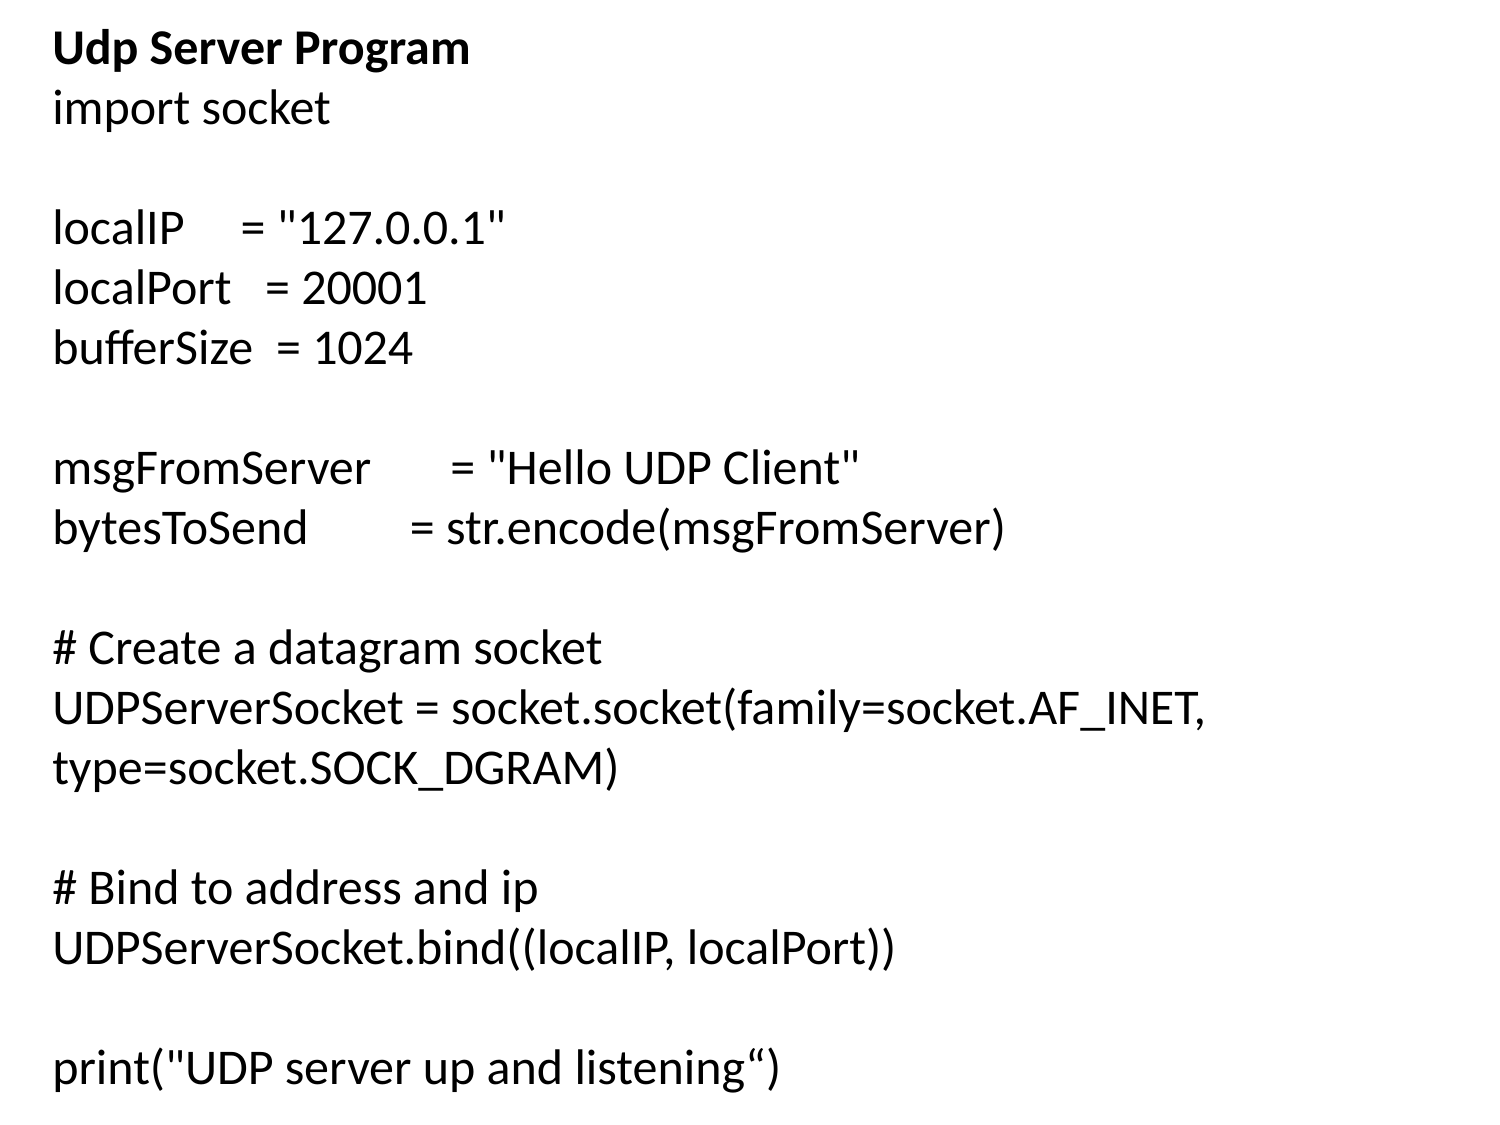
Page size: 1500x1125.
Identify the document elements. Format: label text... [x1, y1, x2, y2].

text_box Udp Server Program import socket localIP = "127.0.0.1" localPort = 20001 bufferSize = 1024 msgFromServer = "Hello UDP Client" bytesToSend = str.encode(msgFromServer) # Create a datagram socket UDPServerSocket = socket.socket(family=socket.AF_INET, type=socket.SOCK_DGRAM) # Bind to address and ip UDPServerSocket.bind((localIP, localPort)) print("UDP server up and listening“) [37, 6, 1438, 1102]
